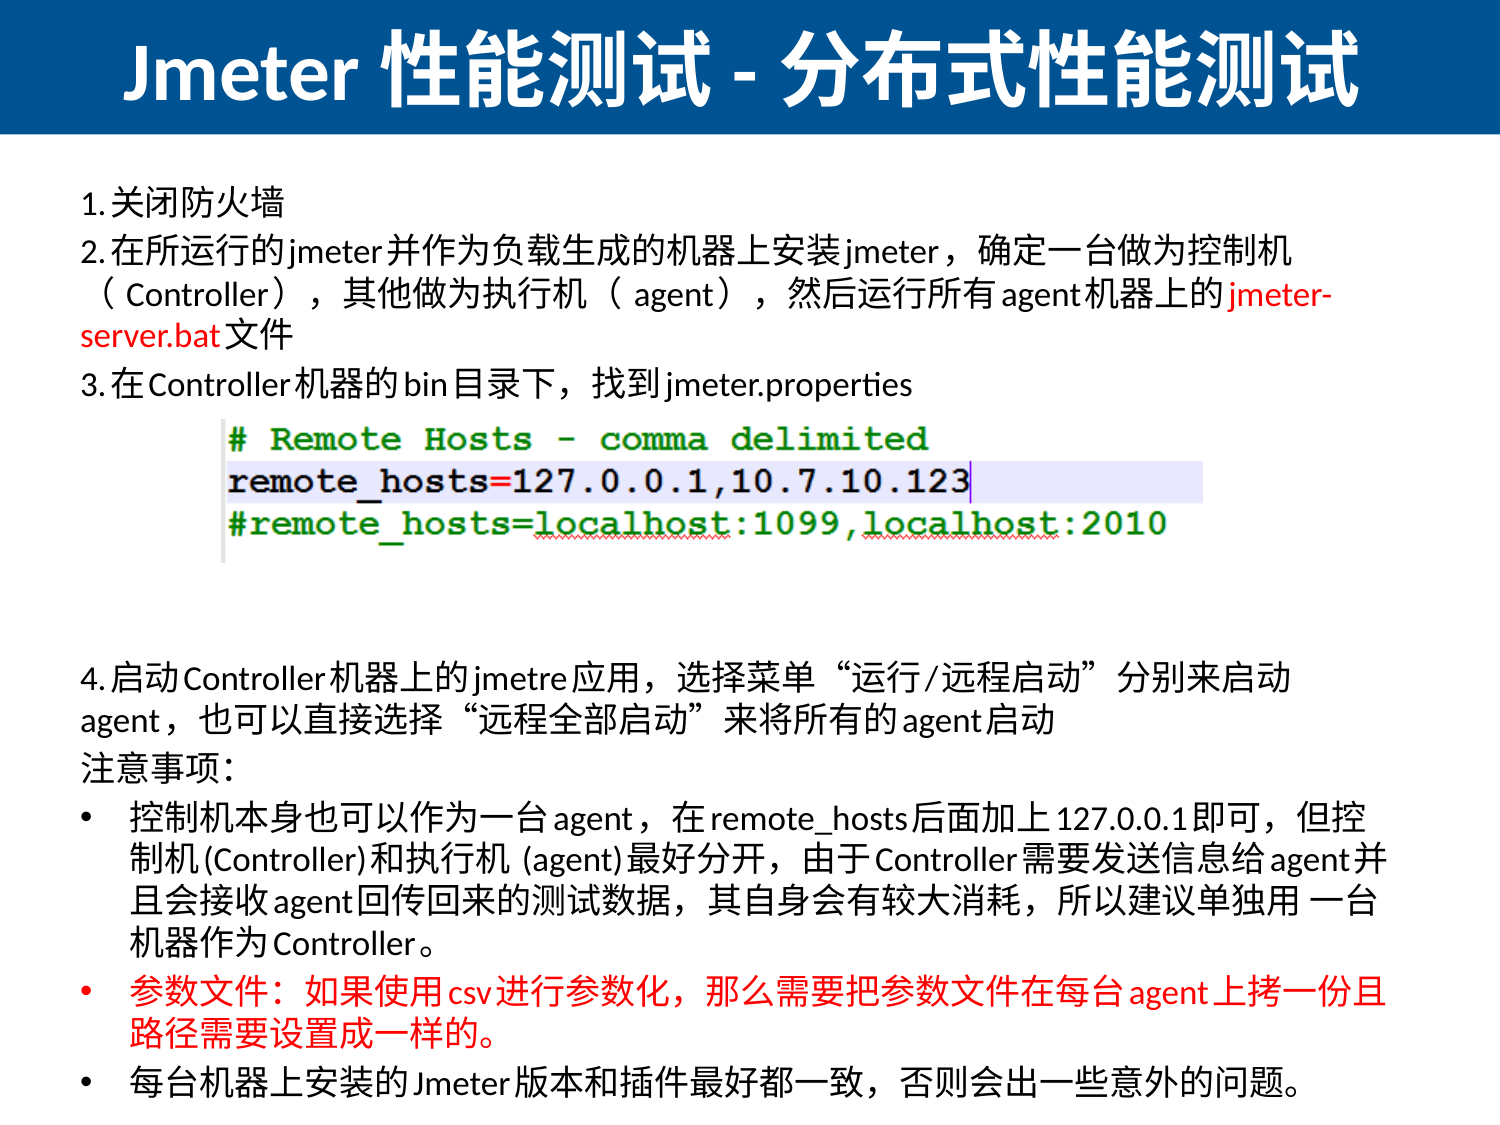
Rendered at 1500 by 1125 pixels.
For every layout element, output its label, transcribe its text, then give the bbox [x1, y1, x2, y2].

list 1.关闭防火墙 2.在所运行的jmeter并作为负载生成的机器上安装jmeter，确定一台做为控制机（ Controller），其他做为执行机（ agent），然后运行所有agent机器上的jmeter-server.bat文件 3.在Controller机器的bin目录下，找到jmeter.properties 4.启动Controller机器上的jmetre应用，选择菜单“运行/远程启动”分别来启动agent，也可以直接选择“远程全部启动”来将所有的agent启动 注意事项： 控制机本身也可以作为一台agent，在remote_hosts后面加上127.0.0.1即可，但控制机(Controller)和执行机 (agent)最好分开，由于Controller需要发送信息给agent并且会接收agent回传回来的测试数据，其自身会有较大消耗，所以建议单独用 一台机器作为Controller。 参数文件：如果使用csv进行参数化，那么需要把参数文件在每台agent上拷一份且路径需要设置成一样的。 每台机器上安装的Jmeter版本和插件最好都一致，否则会出一些意外的问题。 [64, 172, 1415, 1125]
title Jmeter性能测试-分布式性能测试 [2, 0, 1483, 135]
picture [221, 418, 1204, 564]
